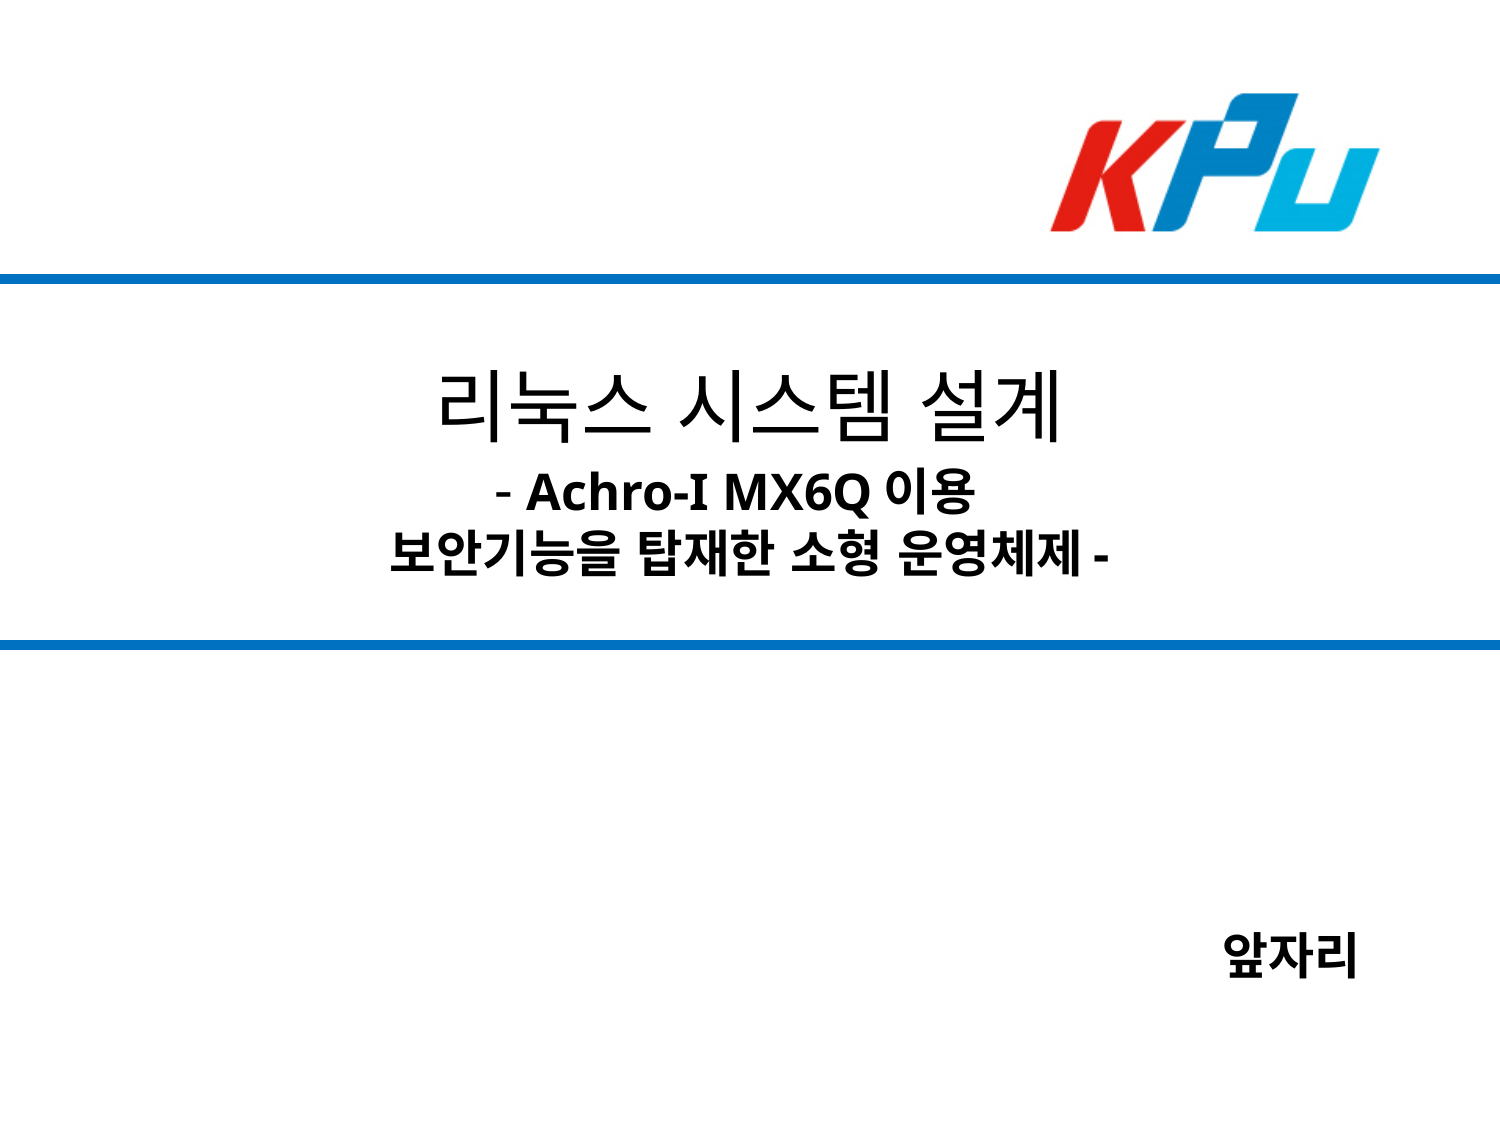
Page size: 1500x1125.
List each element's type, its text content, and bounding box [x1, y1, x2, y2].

picture [1009, 77, 1417, 263]
text_box 앞자리 [1207, 916, 1390, 992]
text_box [159, 397, 1250, 585]
text_box [0, 277, 1500, 647]
